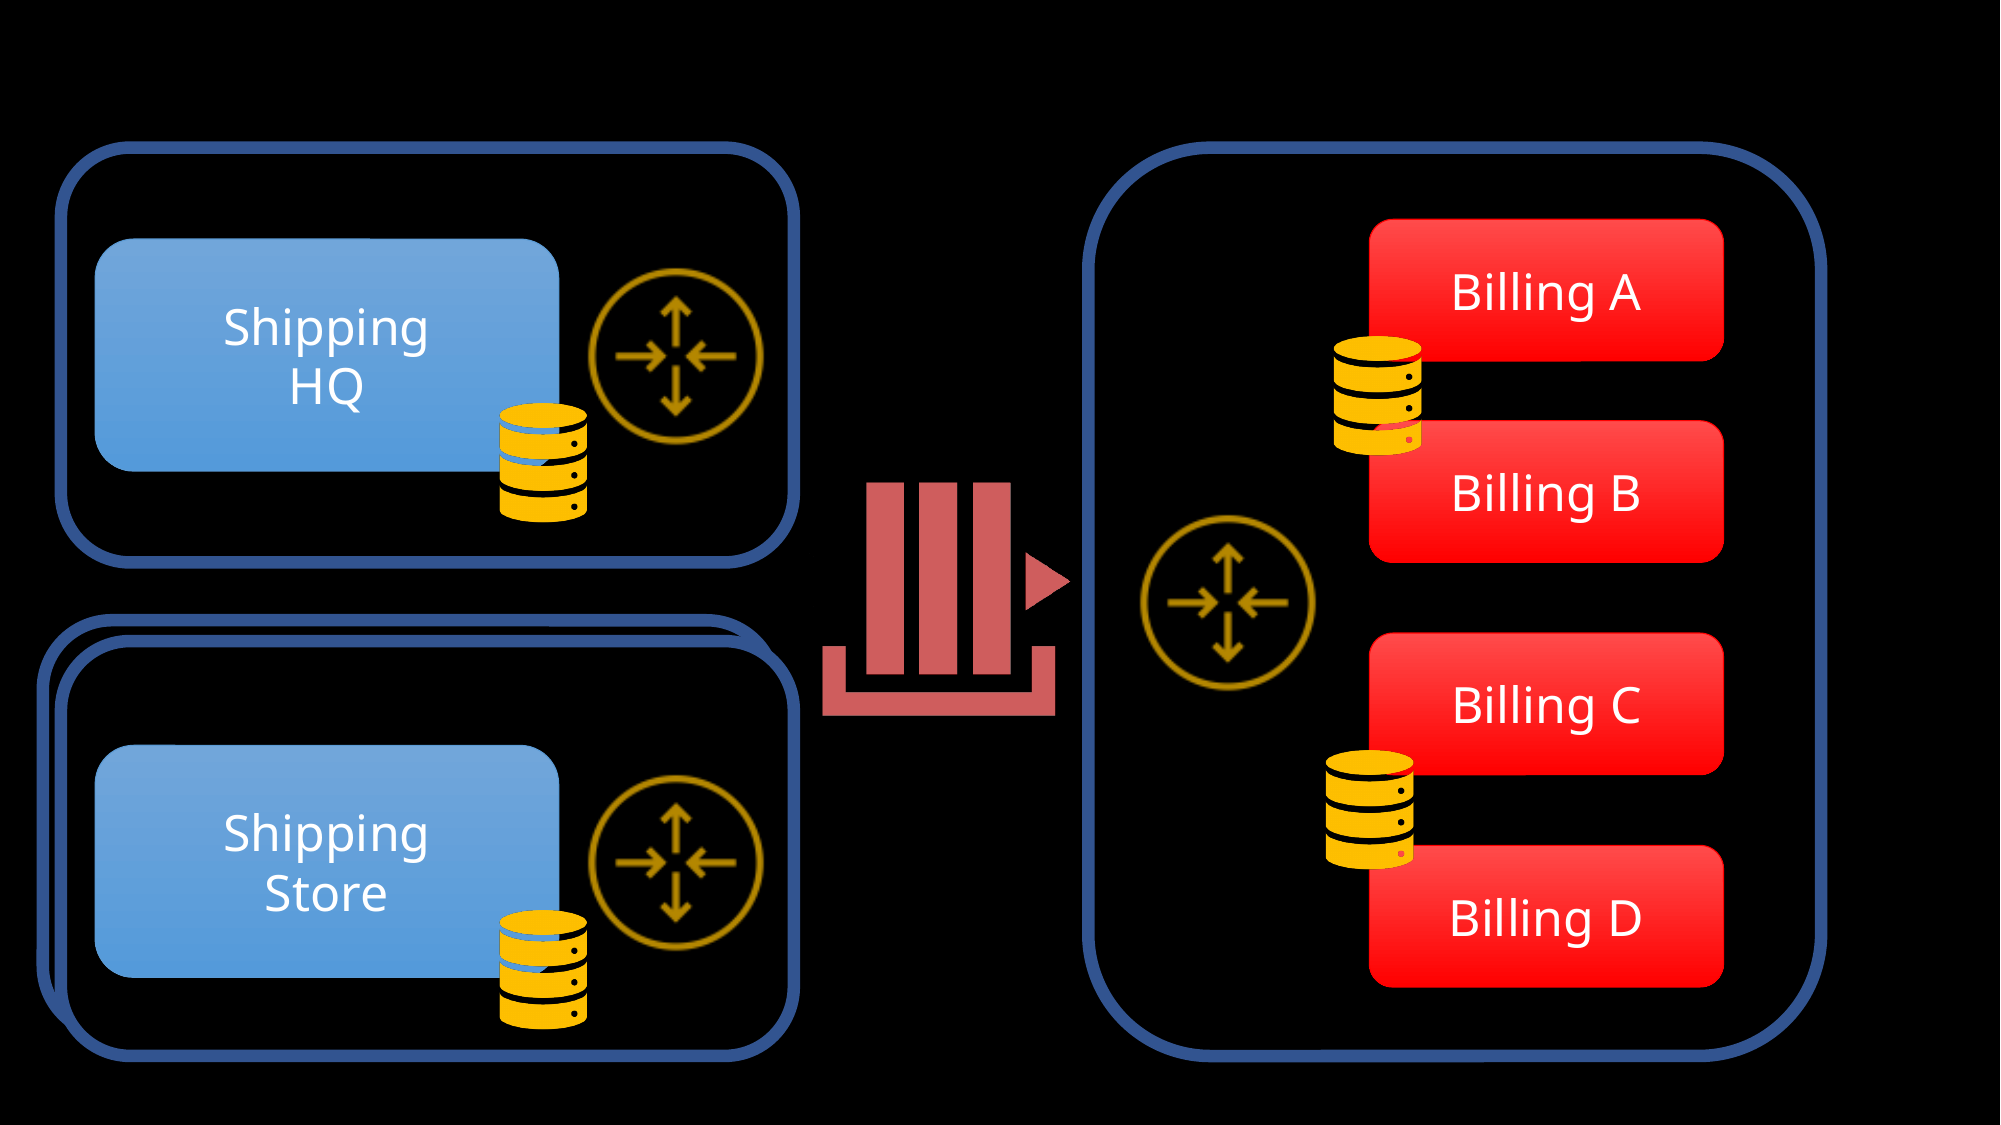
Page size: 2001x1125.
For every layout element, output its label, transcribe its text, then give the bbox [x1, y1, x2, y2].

picture [1124, 497, 1334, 707]
picture [467, 250, 781, 538]
picture [793, 453, 1084, 744]
text_box [1087, 146, 1823, 1058]
text_box [59, 146, 795, 564]
text_box Shipping Store [94, 744, 560, 978]
text_box Billing B [1368, 420, 1725, 563]
text_box Billing D [1368, 844, 1725, 988]
picture [467, 757, 781, 1045]
picture [1294, 734, 1445, 885]
picture [1302, 320, 1453, 471]
text_box [41, 619, 768, 1021]
text_box Billing C [1368, 632, 1725, 776]
text_box Billing A [1368, 218, 1725, 362]
text_box [59, 640, 795, 1057]
